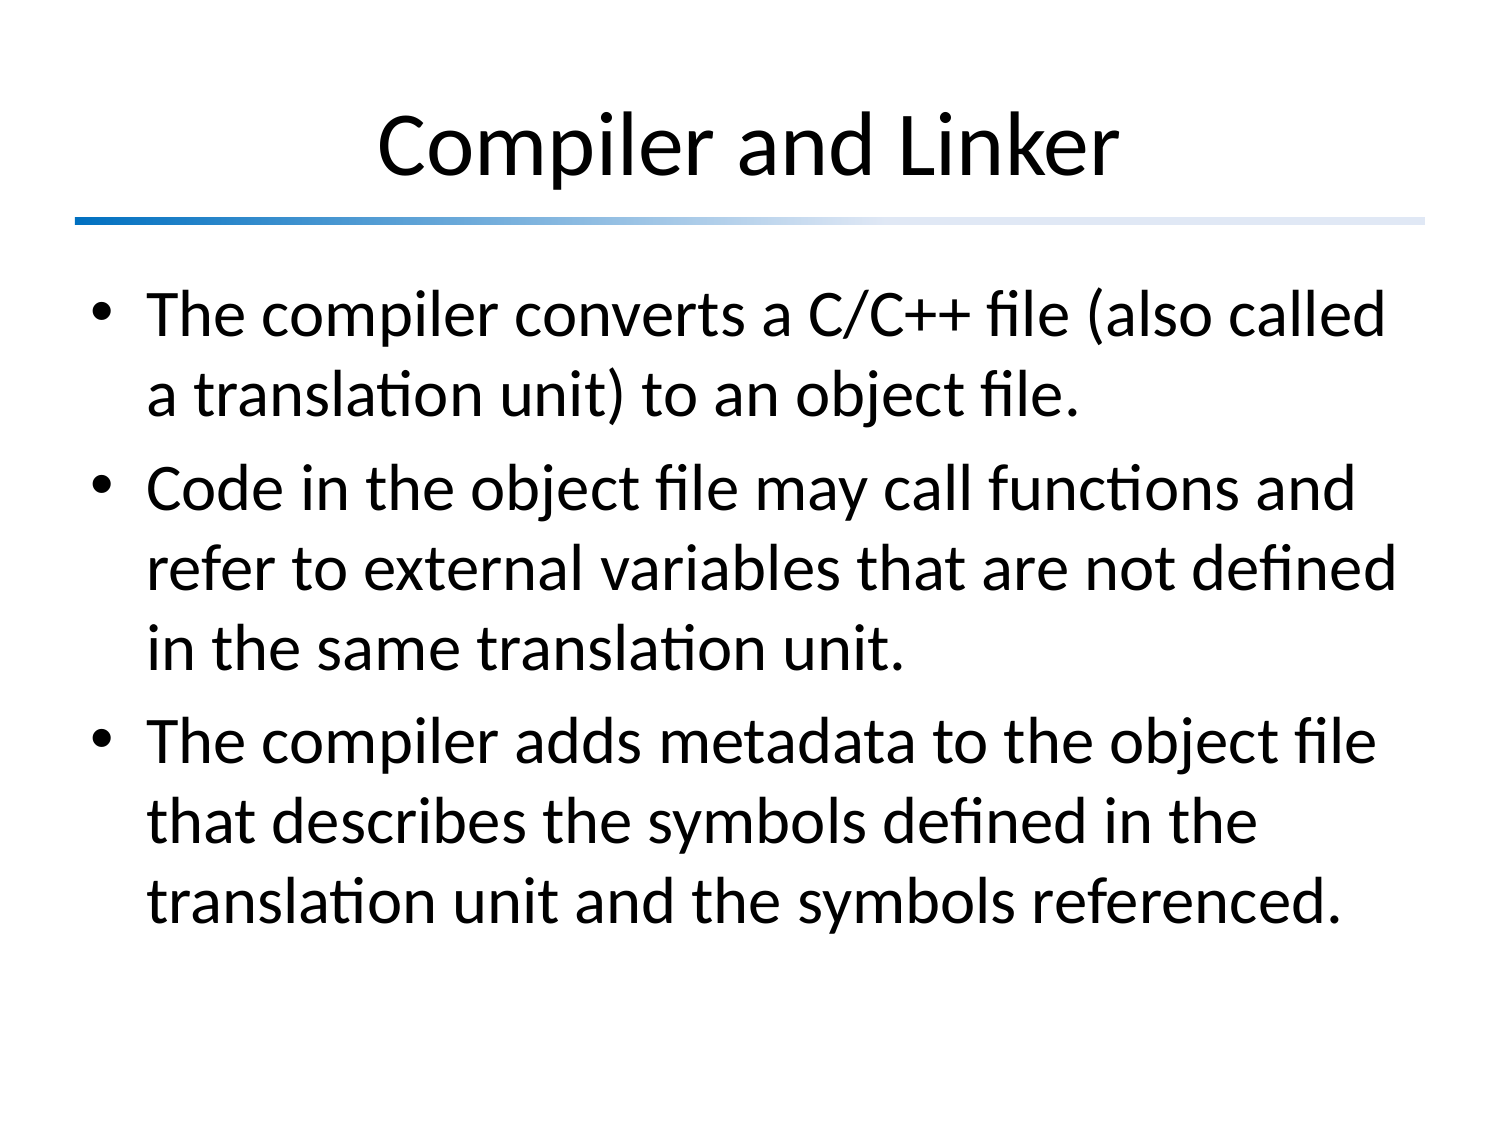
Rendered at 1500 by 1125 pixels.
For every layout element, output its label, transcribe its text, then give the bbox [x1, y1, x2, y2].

title Compiler and Linker [75, 45, 1425, 233]
list The compiler converts a C/C++ file (also called a translation unit) to an object file. Code in the object file may call functions and refer to external variables that are not defined in the same translation unit. The compiler adds metadata to the object file that describes the symbols defined in the translation unit and the symbols referenced. [75, 262, 1425, 1005]
